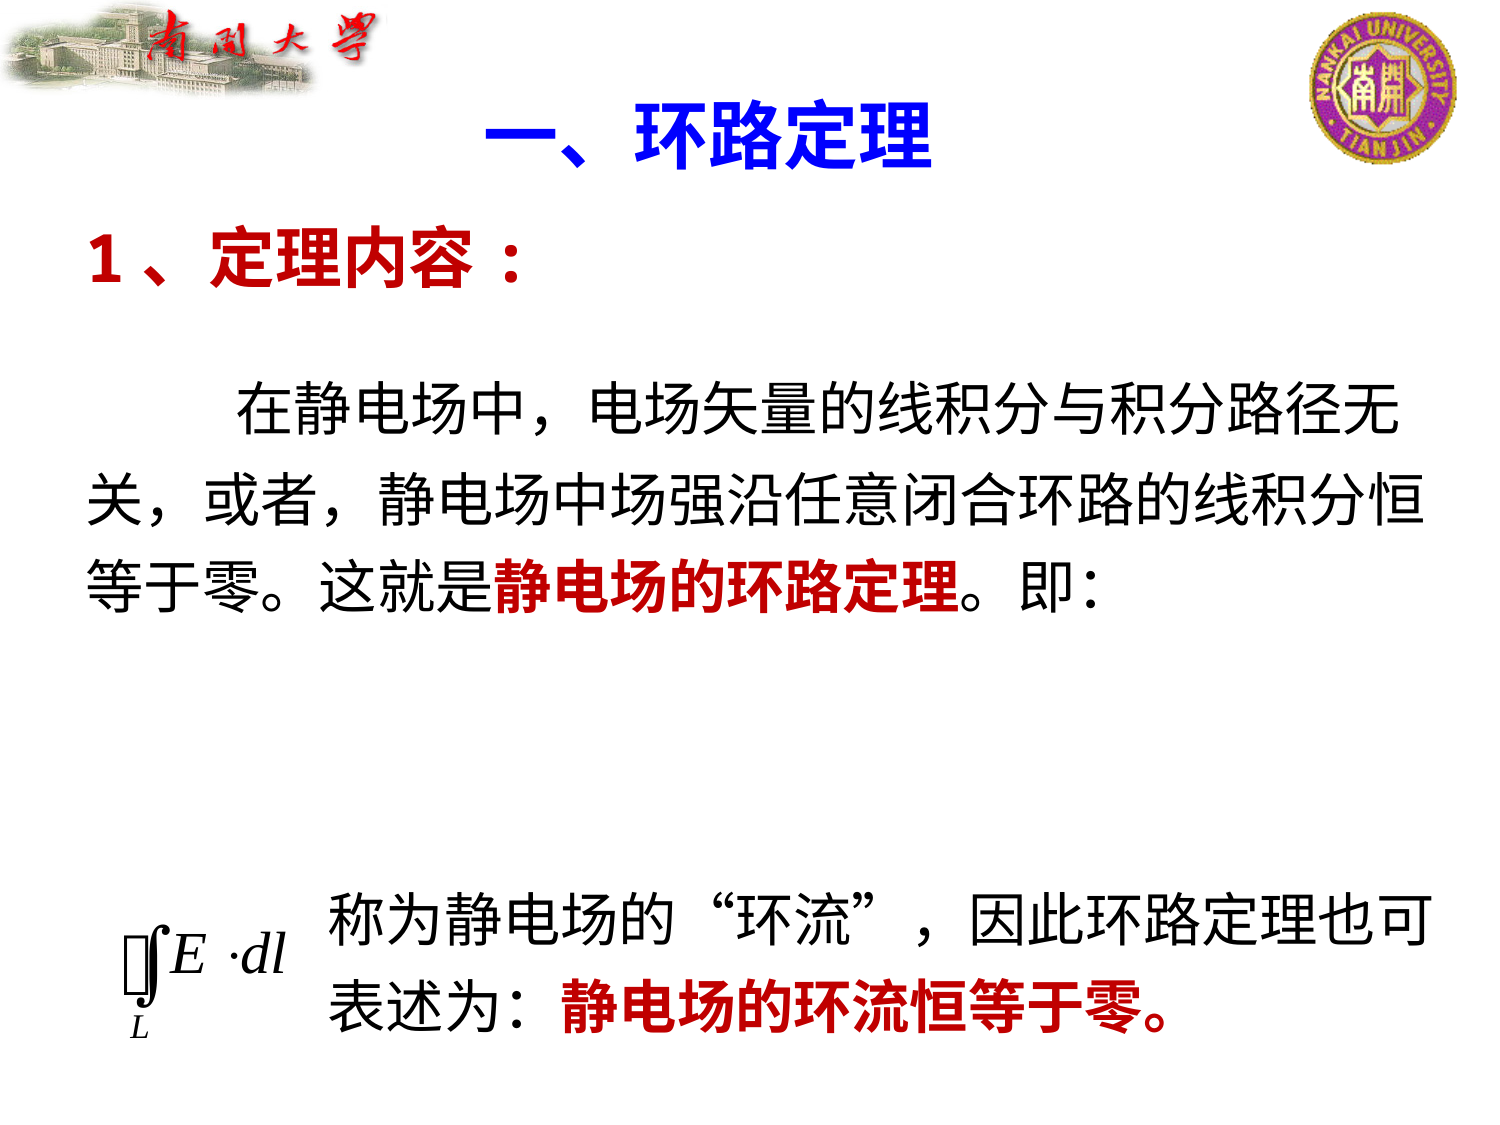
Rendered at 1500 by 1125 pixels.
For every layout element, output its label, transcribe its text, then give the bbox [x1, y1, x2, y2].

picture [1262, 0, 1500, 178]
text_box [110, 904, 314, 1049]
picture [0, 0, 388, 67]
text_box 称为静电场的“环流”，因此环路定理也可表述为：静电场的环流恒等于零。 [312, 857, 1500, 1048]
title 一、环路定理 [0, 67, 1442, 199]
